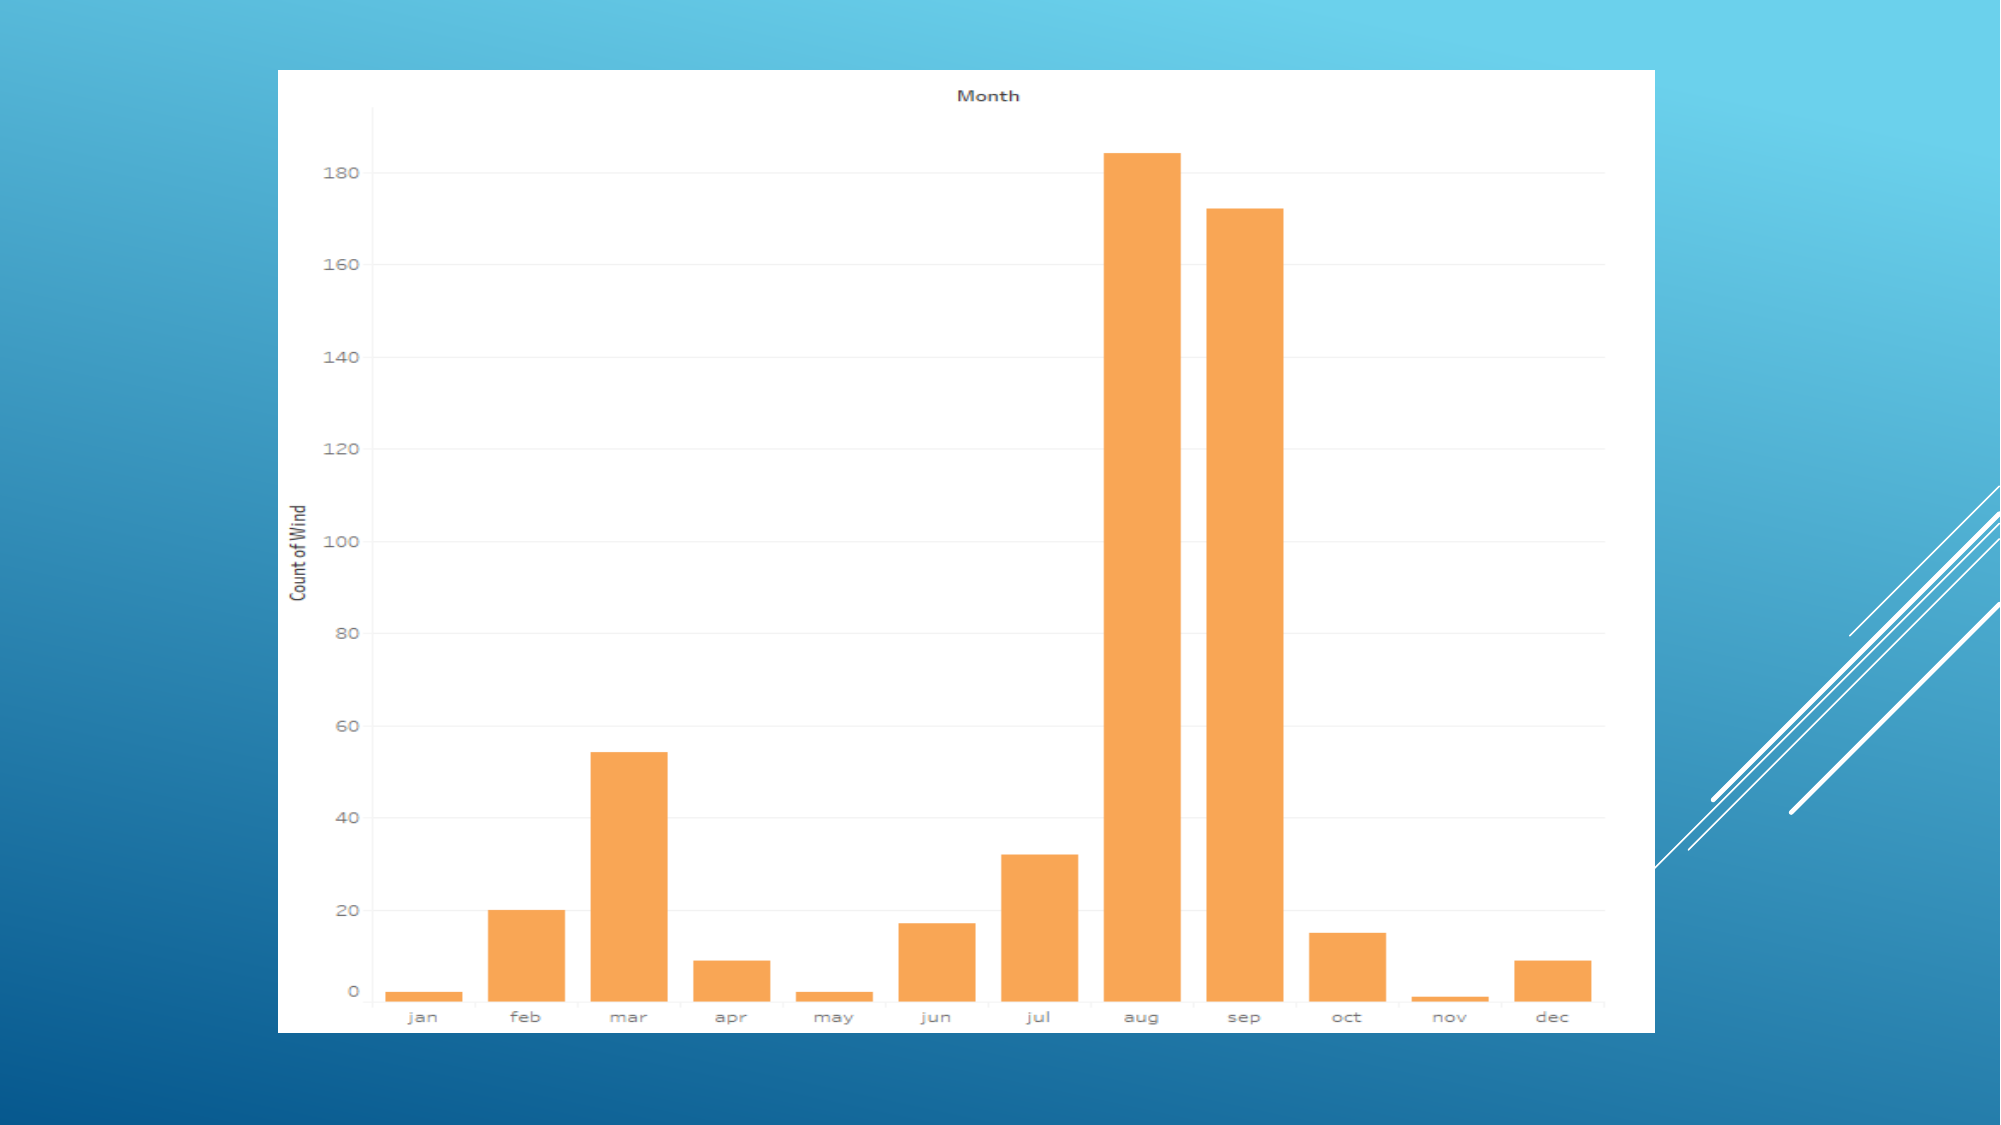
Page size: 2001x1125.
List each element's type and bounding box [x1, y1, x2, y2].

picture [277, 69, 1656, 1033]
